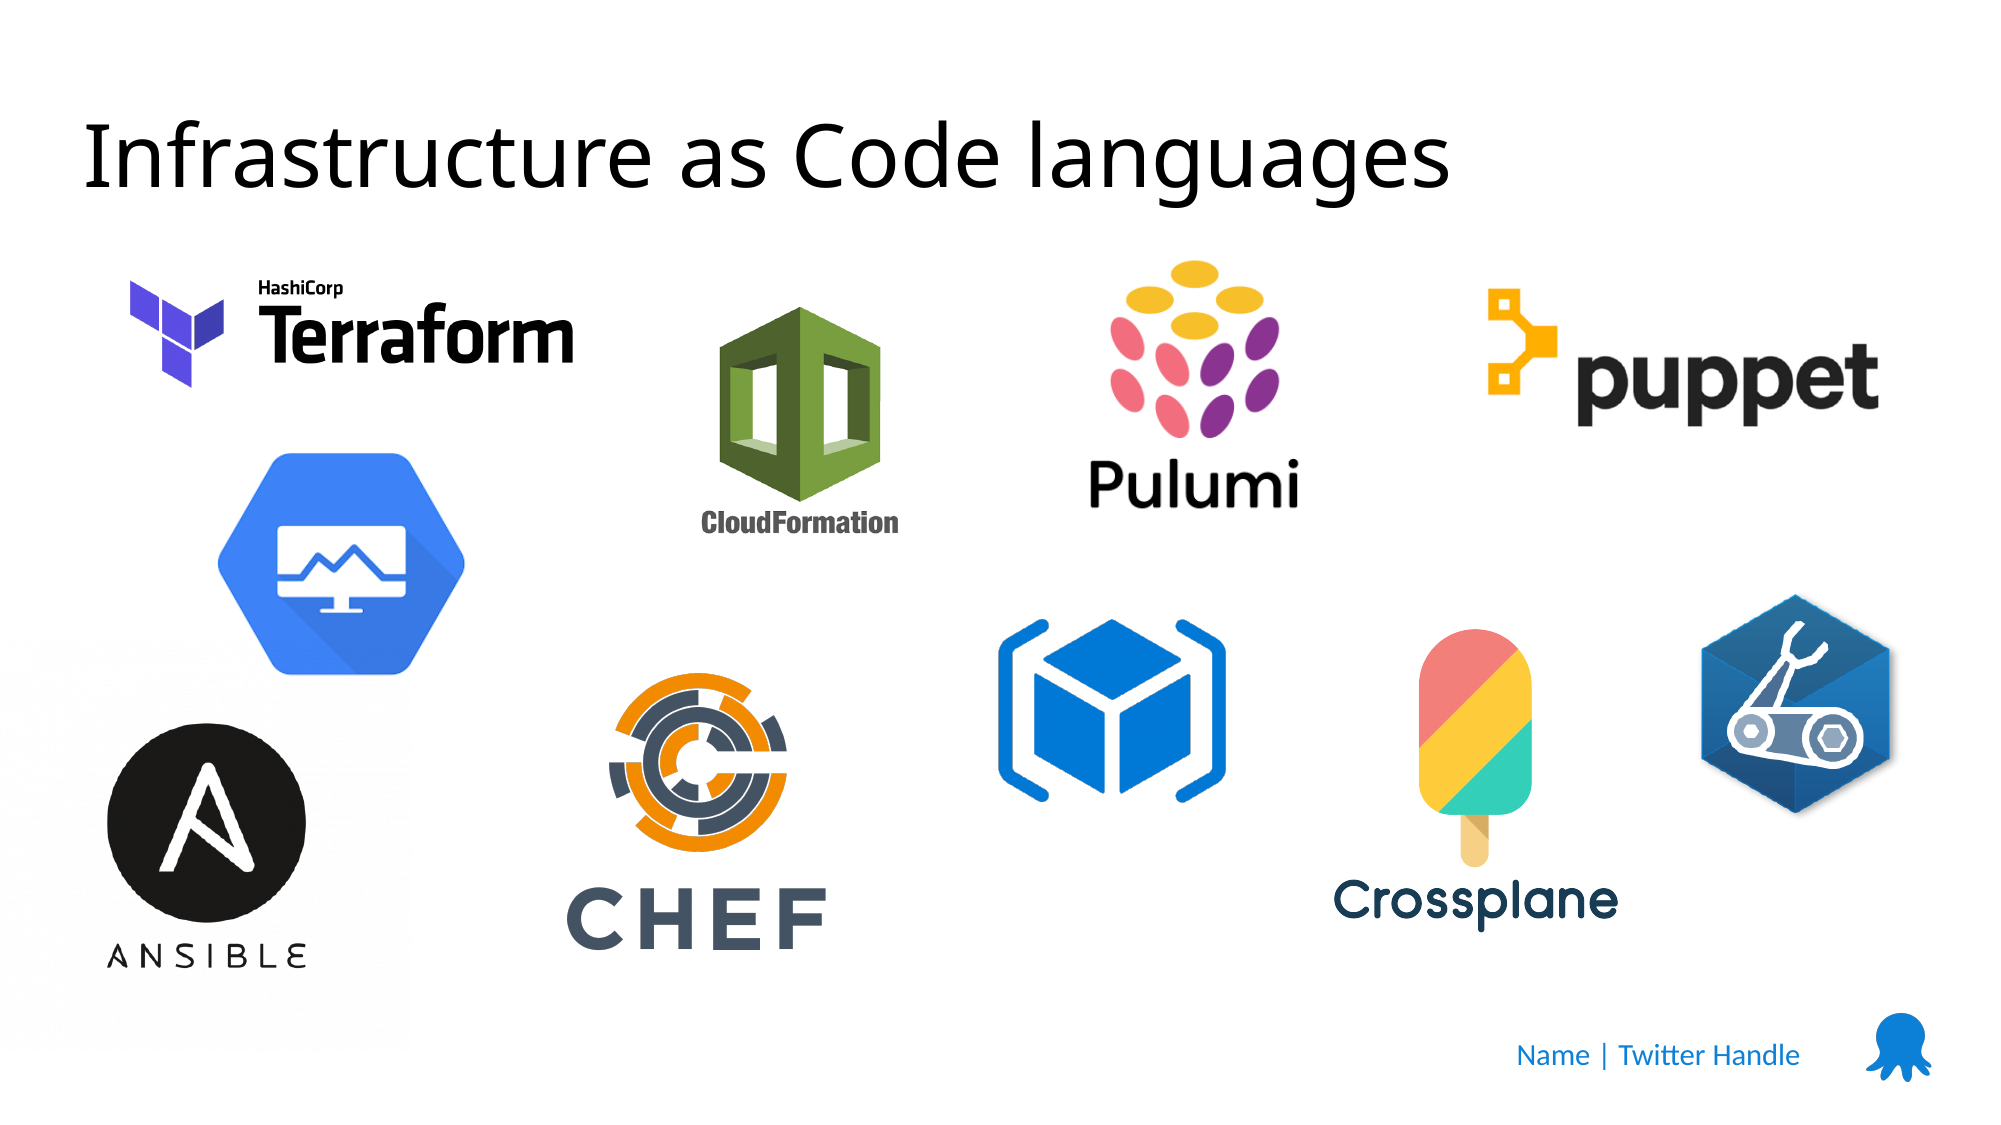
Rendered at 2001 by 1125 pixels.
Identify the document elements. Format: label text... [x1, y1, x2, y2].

picture [1686, 594, 1904, 813]
picture [998, 597, 1226, 824]
picture [1475, 276, 1891, 432]
picture [1866, 1013, 1932, 1082]
picture [641, 264, 957, 580]
title Infrastructure as Code languages [68, 97, 1932, 223]
picture [0, 444, 494, 1052]
picture [1307, 613, 1645, 951]
picture [93, 244, 608, 423]
picture [1036, 227, 1352, 542]
picture [567, 673, 826, 951]
